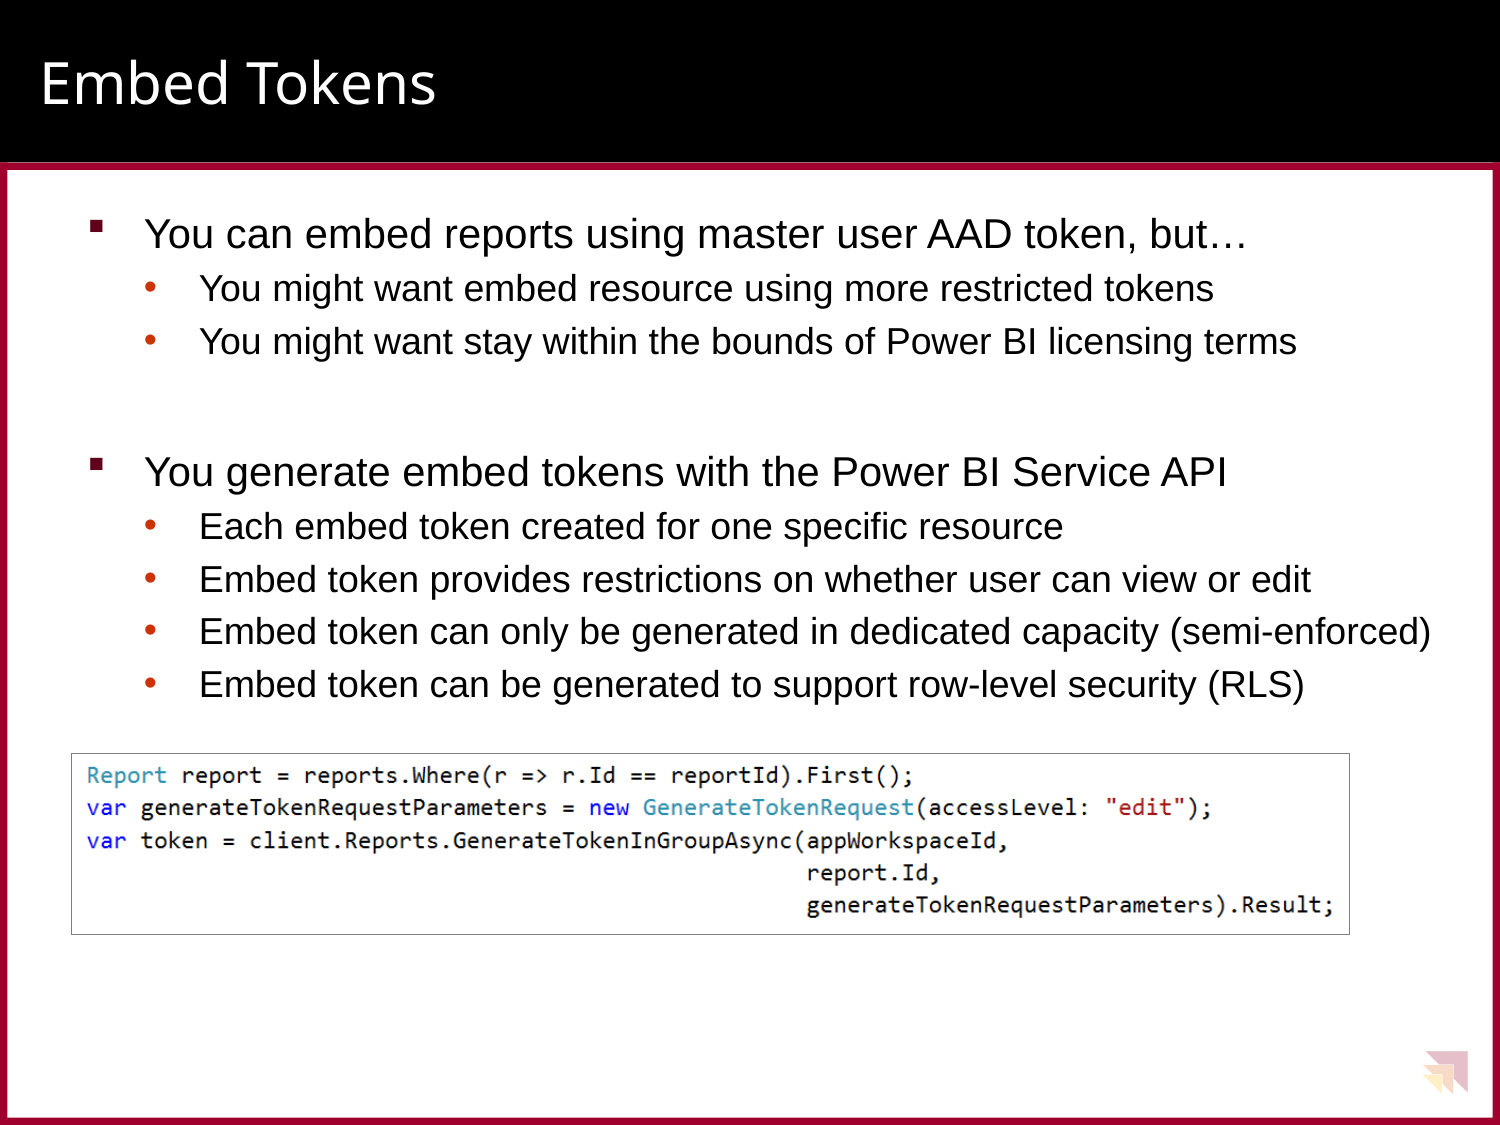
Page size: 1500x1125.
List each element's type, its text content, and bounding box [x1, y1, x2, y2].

title Embed Tokens [24, 12, 1438, 150]
picture [71, 753, 1351, 935]
list You can embed reports using master user AAD token, but… You might want embed resource using more restricted tokens You might want stay within the bounds of Power BI licensing terms You generate embed tokens with the Power BI Service API Each embed token created for one specific resource Embed token provides restrictions on whether user can view or edit Embed token can only be generated in dedicated capacity (semi-enforced) Embed token can be generated to support row-level security (RLS) [71, 199, 1485, 578]
